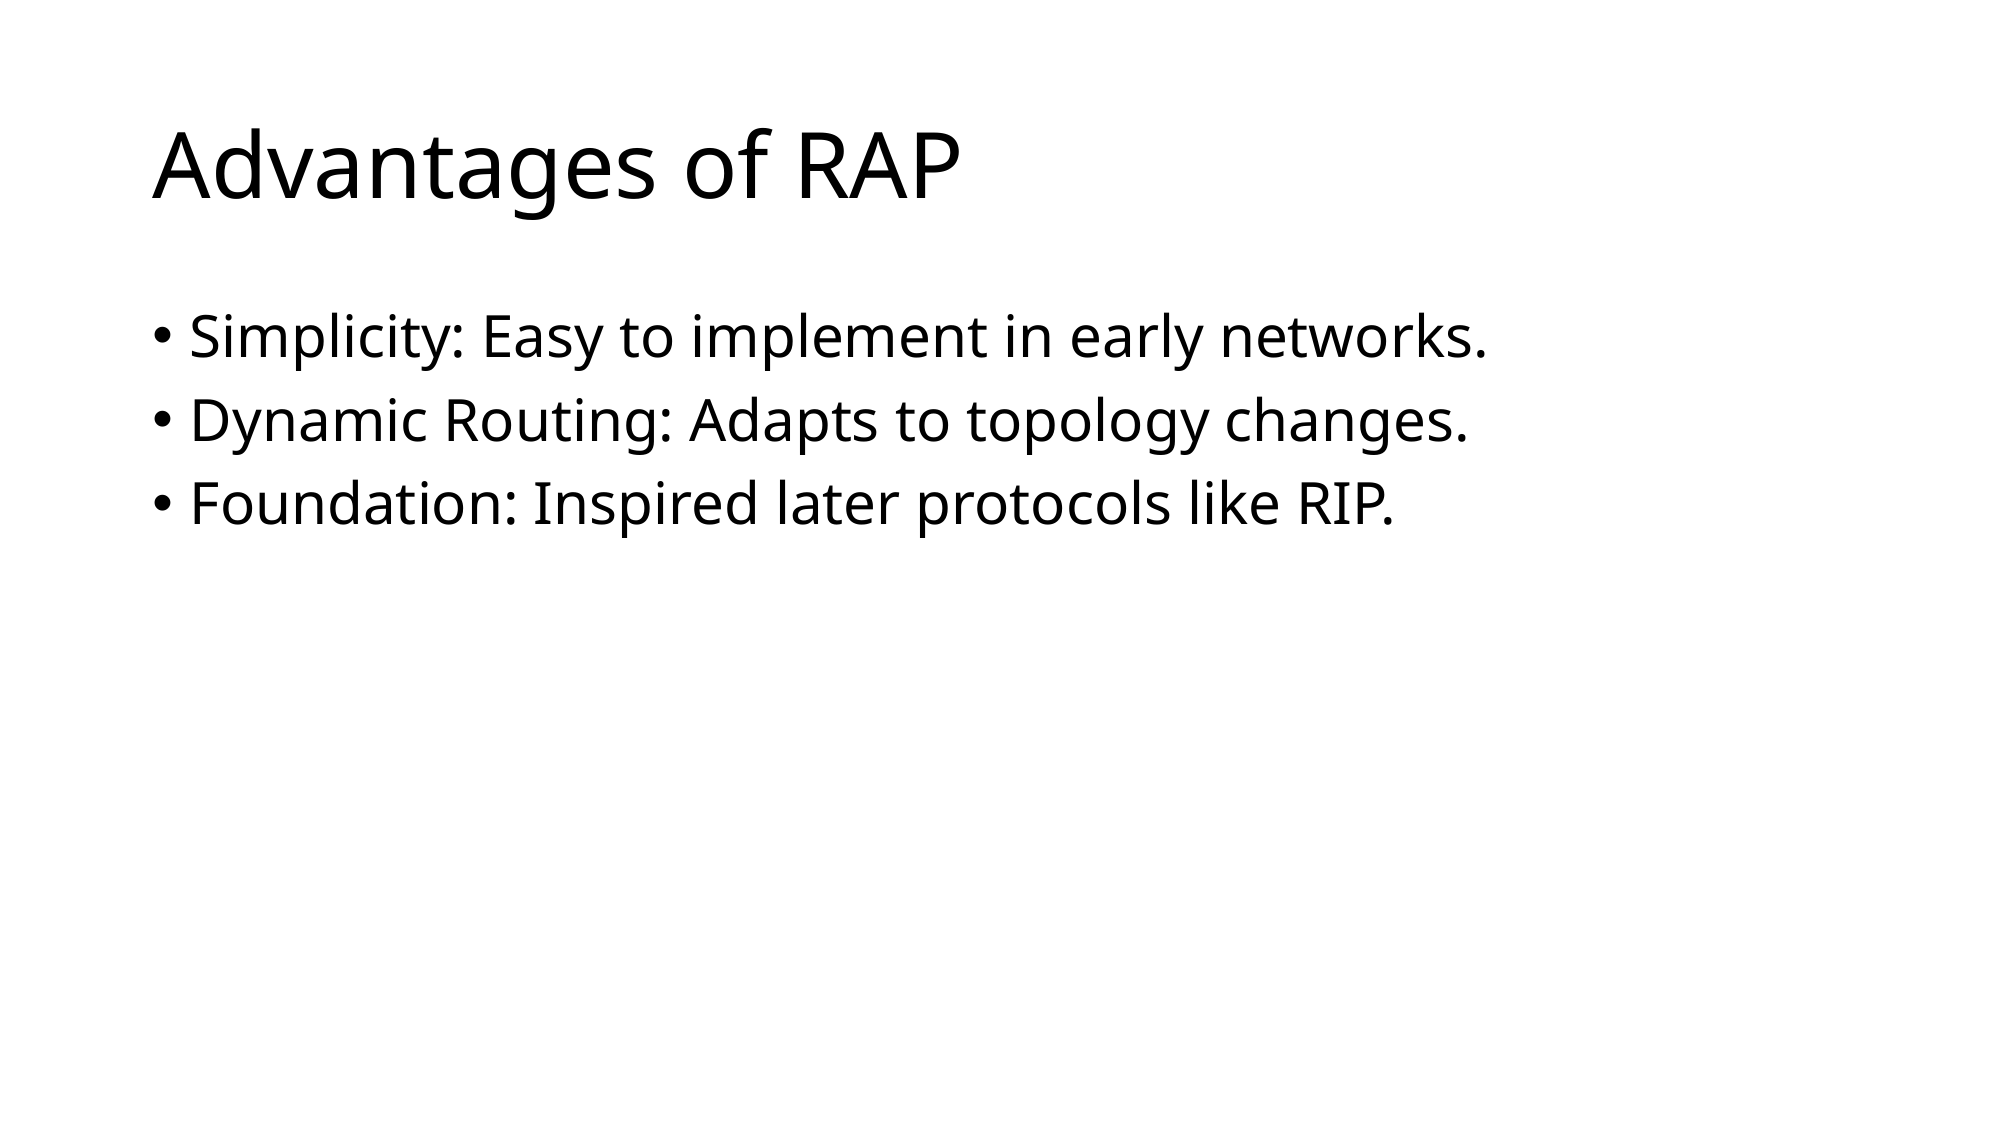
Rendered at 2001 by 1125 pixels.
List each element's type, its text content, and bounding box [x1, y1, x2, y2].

list Simplicity: Easy to implement in early networks. Dynamic Routing: Adapts to topology changes. Foundation: Inspired later protocols like RIP. [137, 299, 1863, 1014]
title Advantages of RAP [137, 59, 1863, 278]
